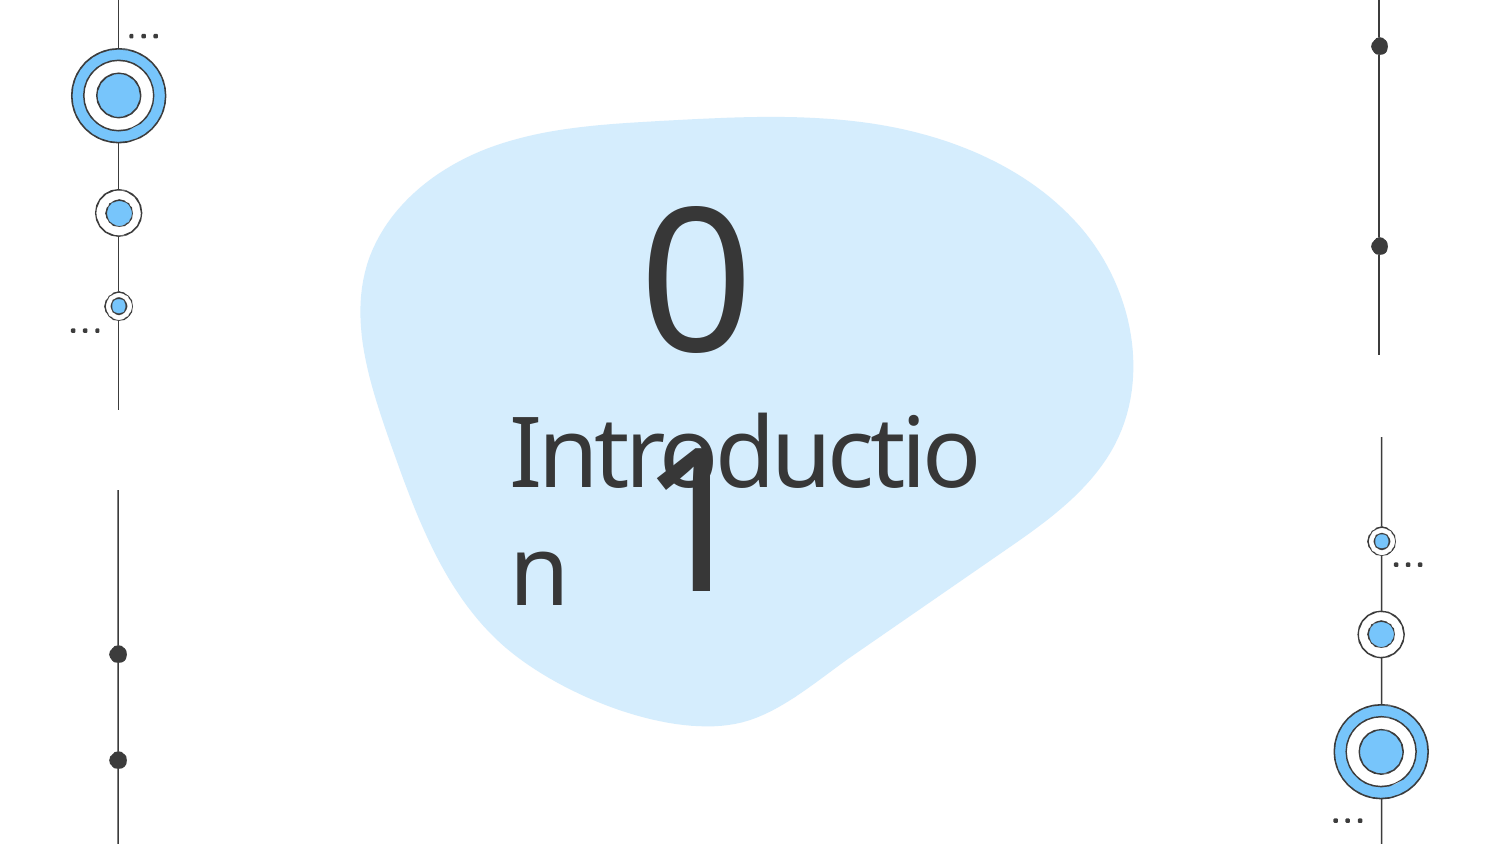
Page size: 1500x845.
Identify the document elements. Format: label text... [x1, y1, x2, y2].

picture [105, 199, 133, 227]
picture [1367, 526, 1396, 556]
text_box 01 [637, 148, 826, 631]
text_box Introduction [826, 387, 993, 625]
picture [1371, 37, 1388, 55]
picture [1371, 237, 1388, 255]
text_box Introduction [507, 387, 637, 625]
picture [109, 645, 127, 663]
picture [104, 291, 133, 321]
picture [109, 751, 127, 769]
picture [1367, 620, 1395, 648]
